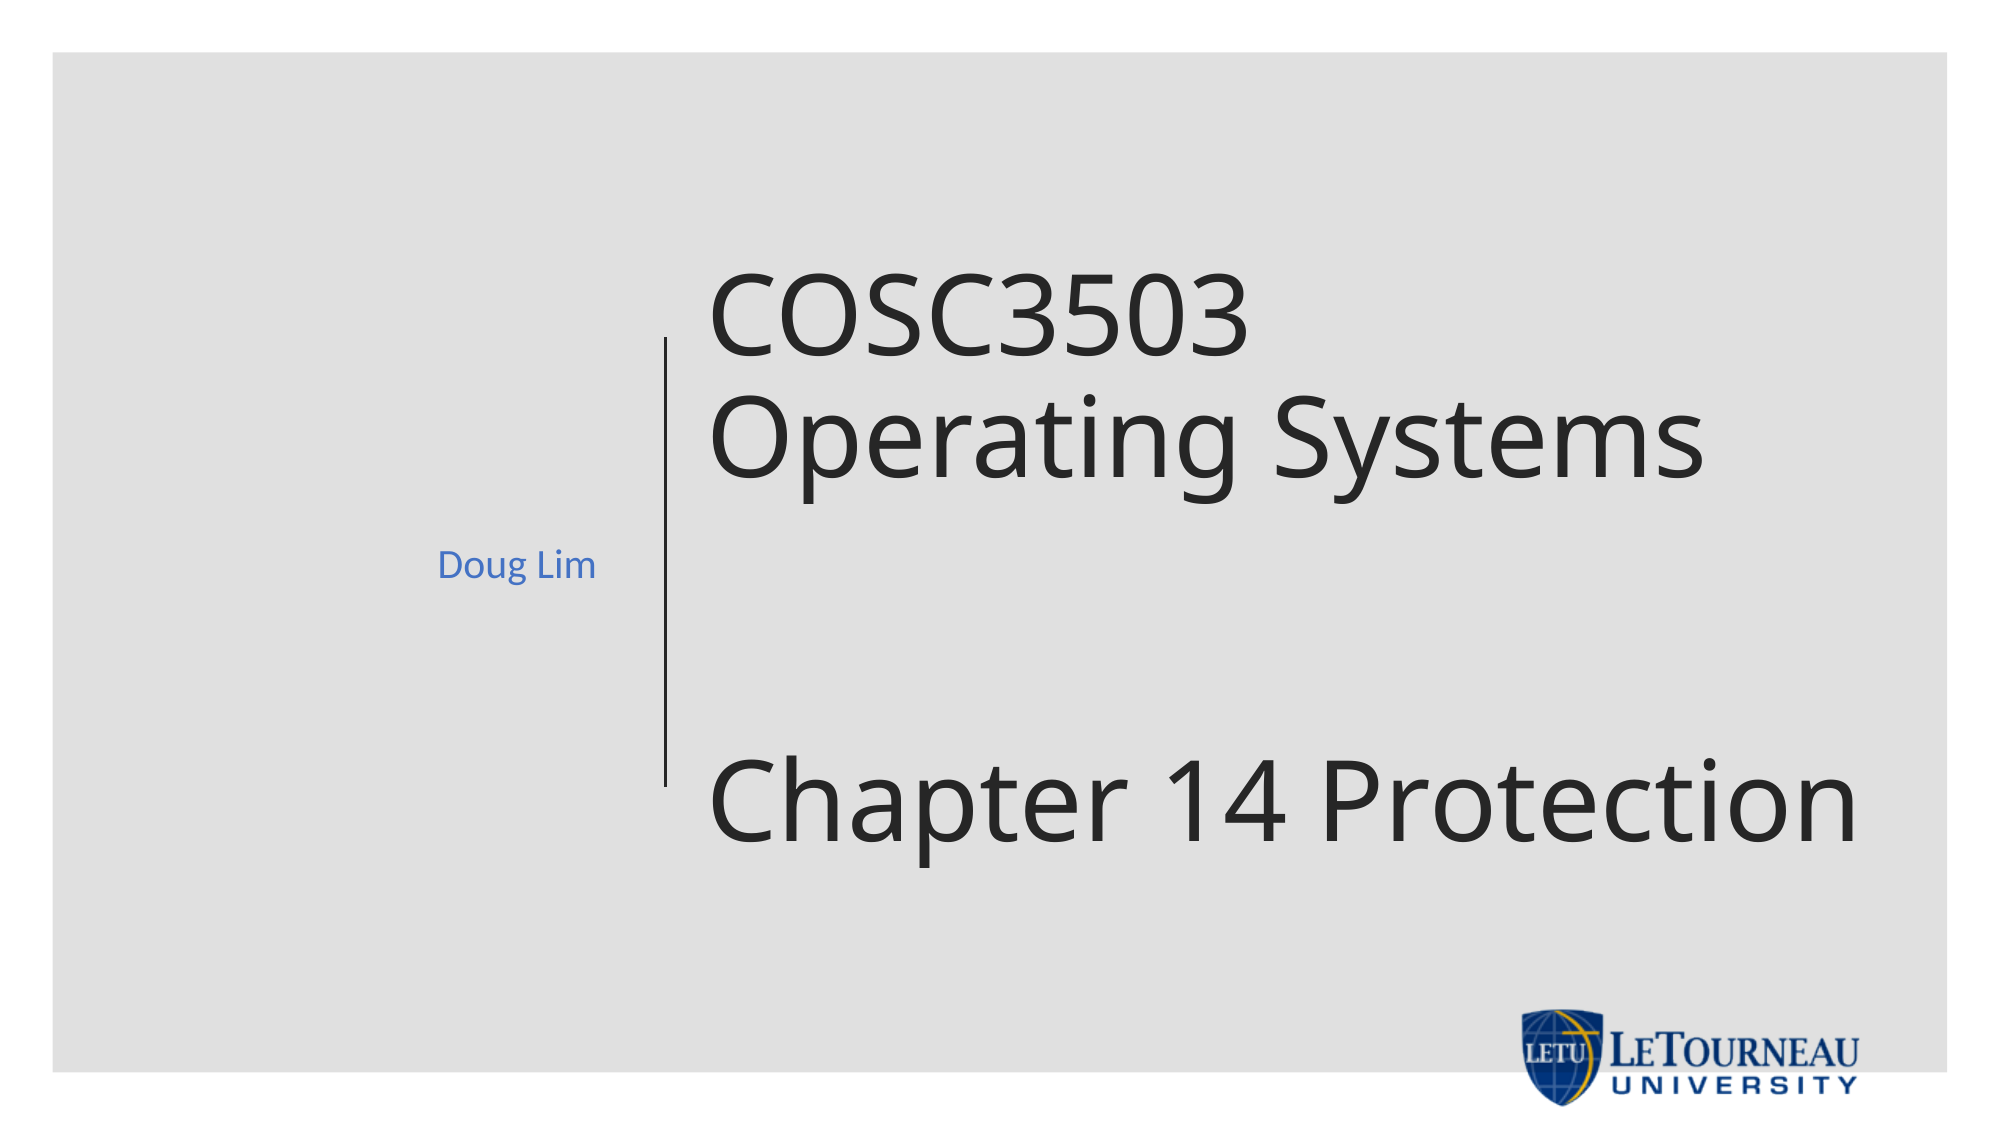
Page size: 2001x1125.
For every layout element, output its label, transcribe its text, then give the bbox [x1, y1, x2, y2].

subtitle Doug Lim [167, 158, 612, 967]
title COSC3503 Operating Systems Chapter 14 Protection [691, 158, 1948, 967]
text_box [52, 51, 1948, 1073]
picture [1517, 1073, 1863, 1115]
